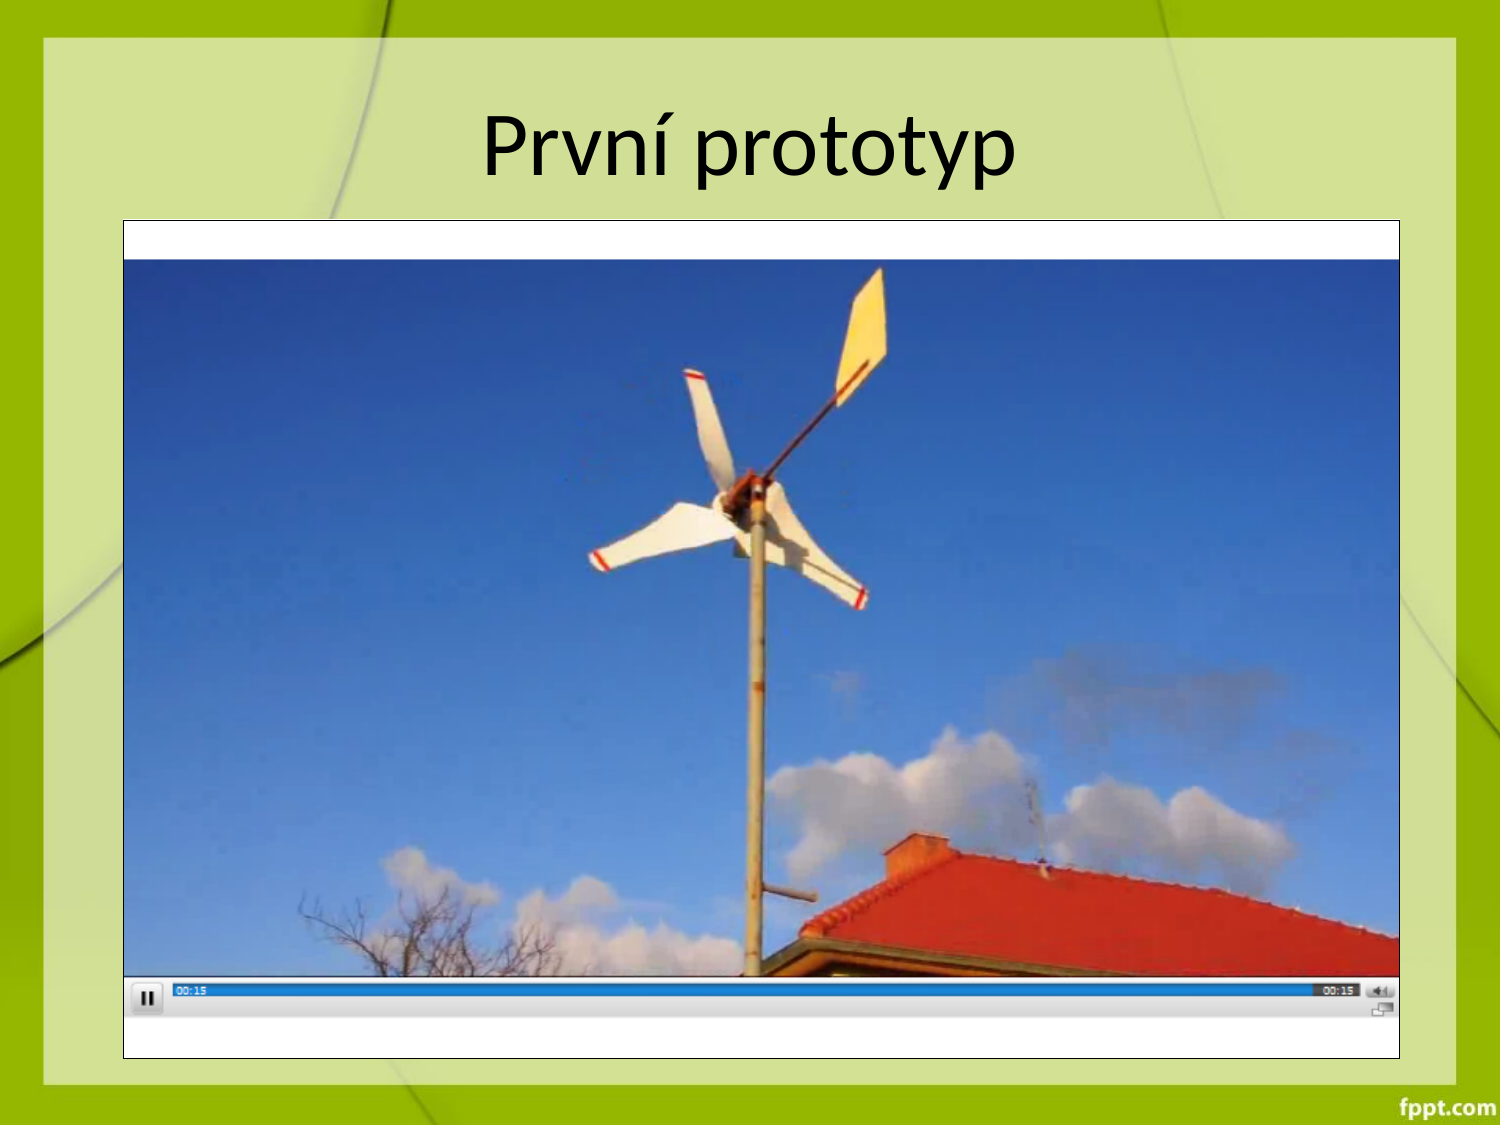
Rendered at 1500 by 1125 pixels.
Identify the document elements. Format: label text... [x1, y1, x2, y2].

title První prototyp [75, 45, 1425, 233]
picture [0, 0, 1500, 1125]
